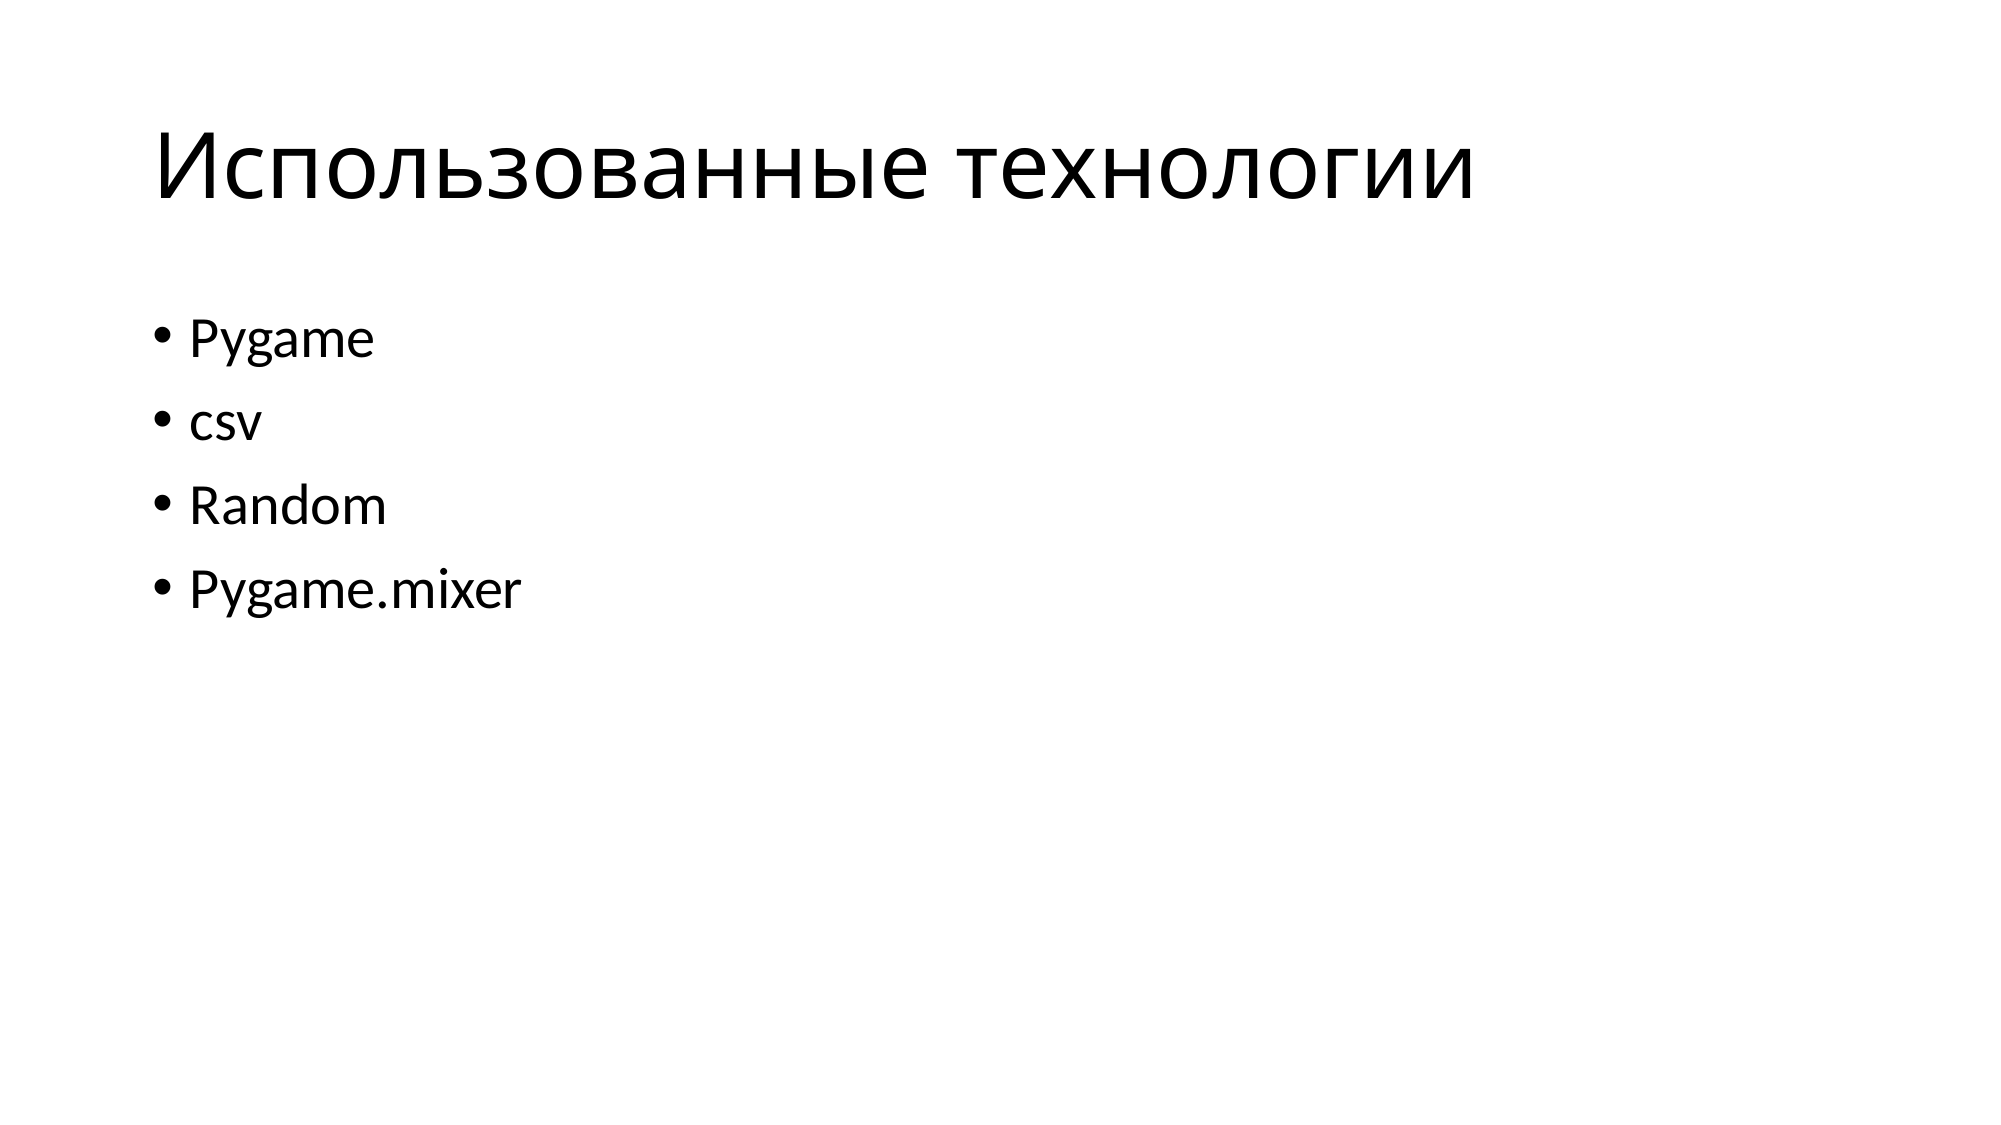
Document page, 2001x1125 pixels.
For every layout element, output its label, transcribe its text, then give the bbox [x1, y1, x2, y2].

list Pygame csv Random Pygame.mixer [137, 299, 1863, 1014]
title Использованные технологии [137, 59, 1863, 278]
